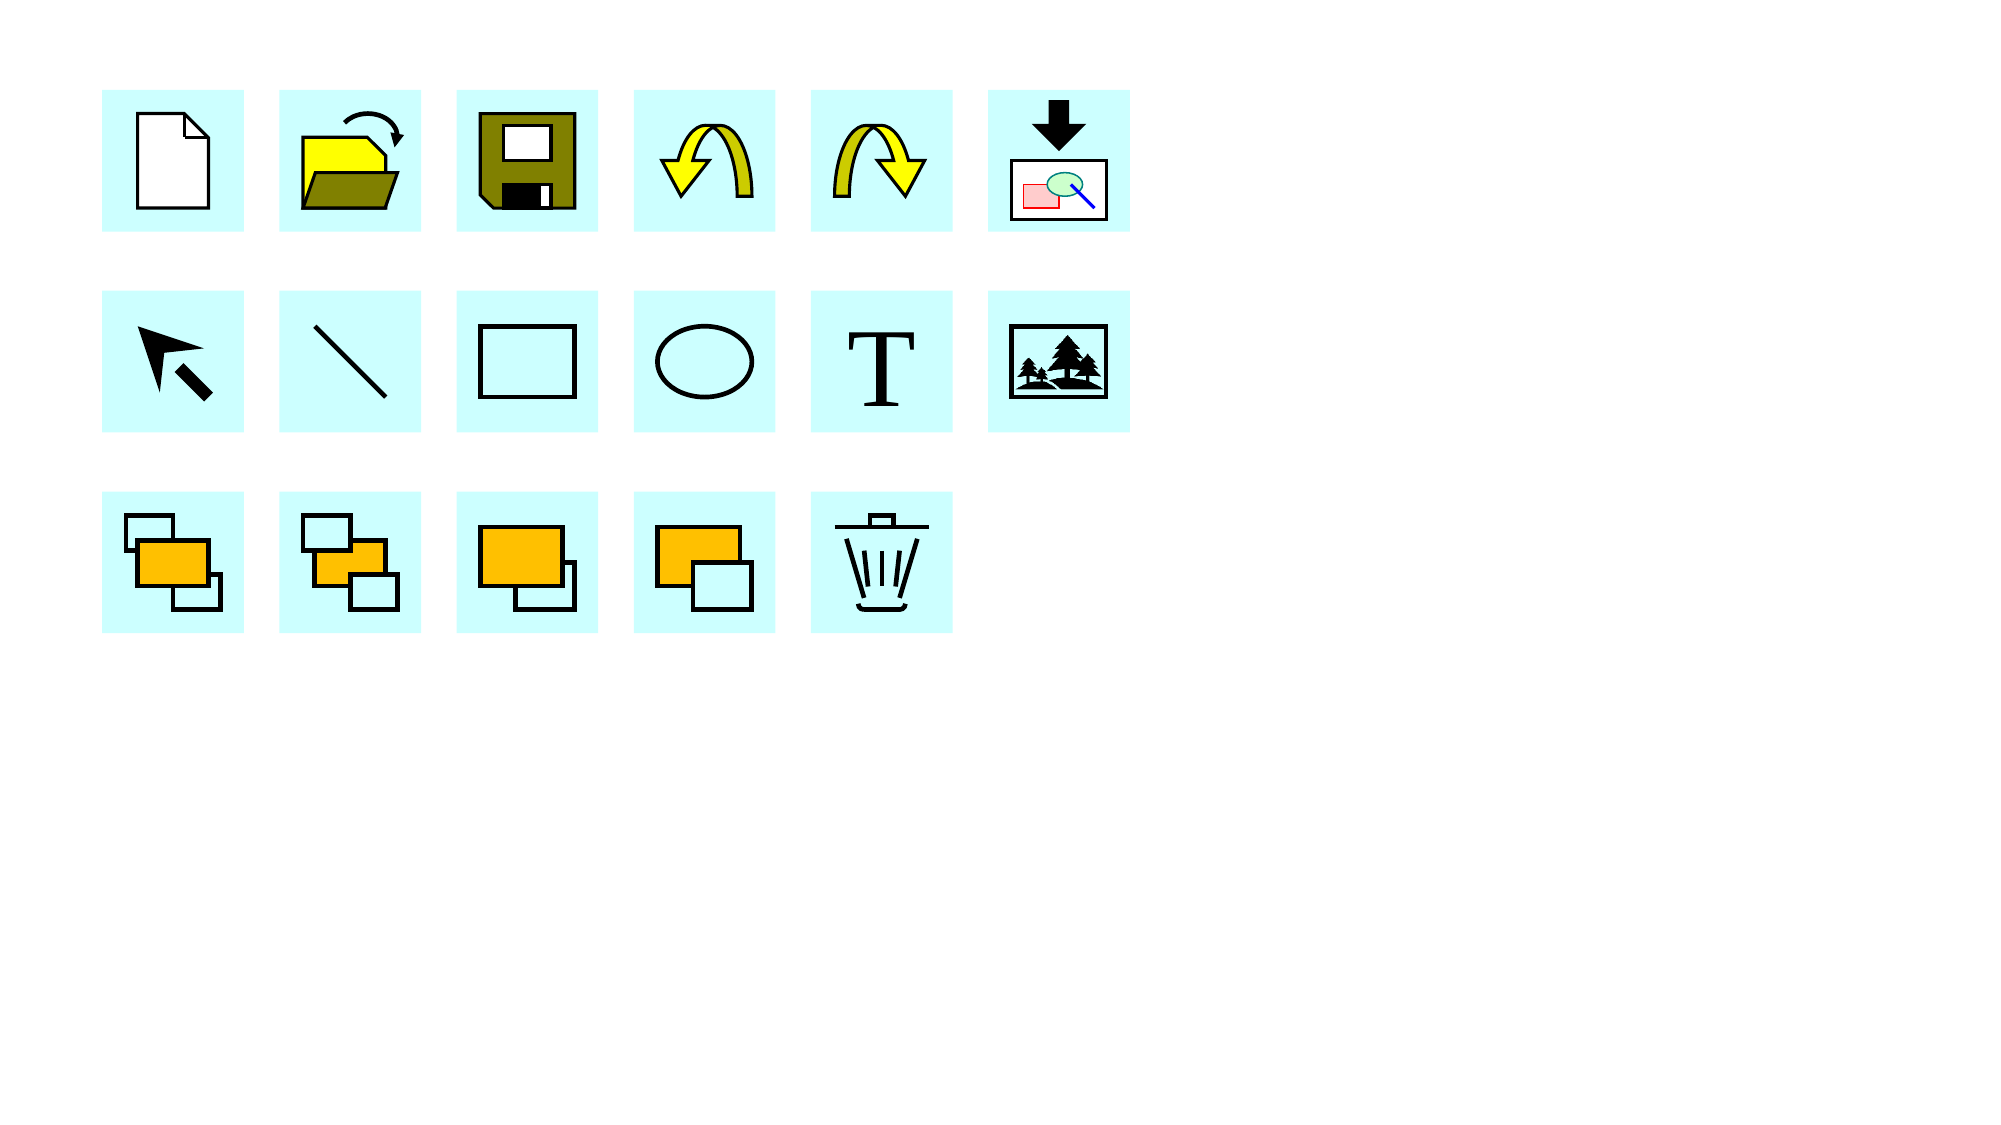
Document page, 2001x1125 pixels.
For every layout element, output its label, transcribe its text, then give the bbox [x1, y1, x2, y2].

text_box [102, 89, 244, 232]
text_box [279, 491, 422, 634]
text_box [988, 89, 1130, 232]
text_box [633, 491, 776, 634]
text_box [102, 290, 244, 433]
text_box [456, 290, 599, 433]
text_box T [810, 290, 954, 433]
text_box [456, 89, 599, 232]
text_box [279, 89, 422, 232]
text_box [456, 491, 599, 634]
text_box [279, 290, 422, 433]
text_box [633, 89, 776, 232]
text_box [810, 89, 953, 232]
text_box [102, 491, 244, 634]
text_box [988, 290, 1130, 433]
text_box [633, 290, 776, 433]
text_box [810, 491, 953, 634]
